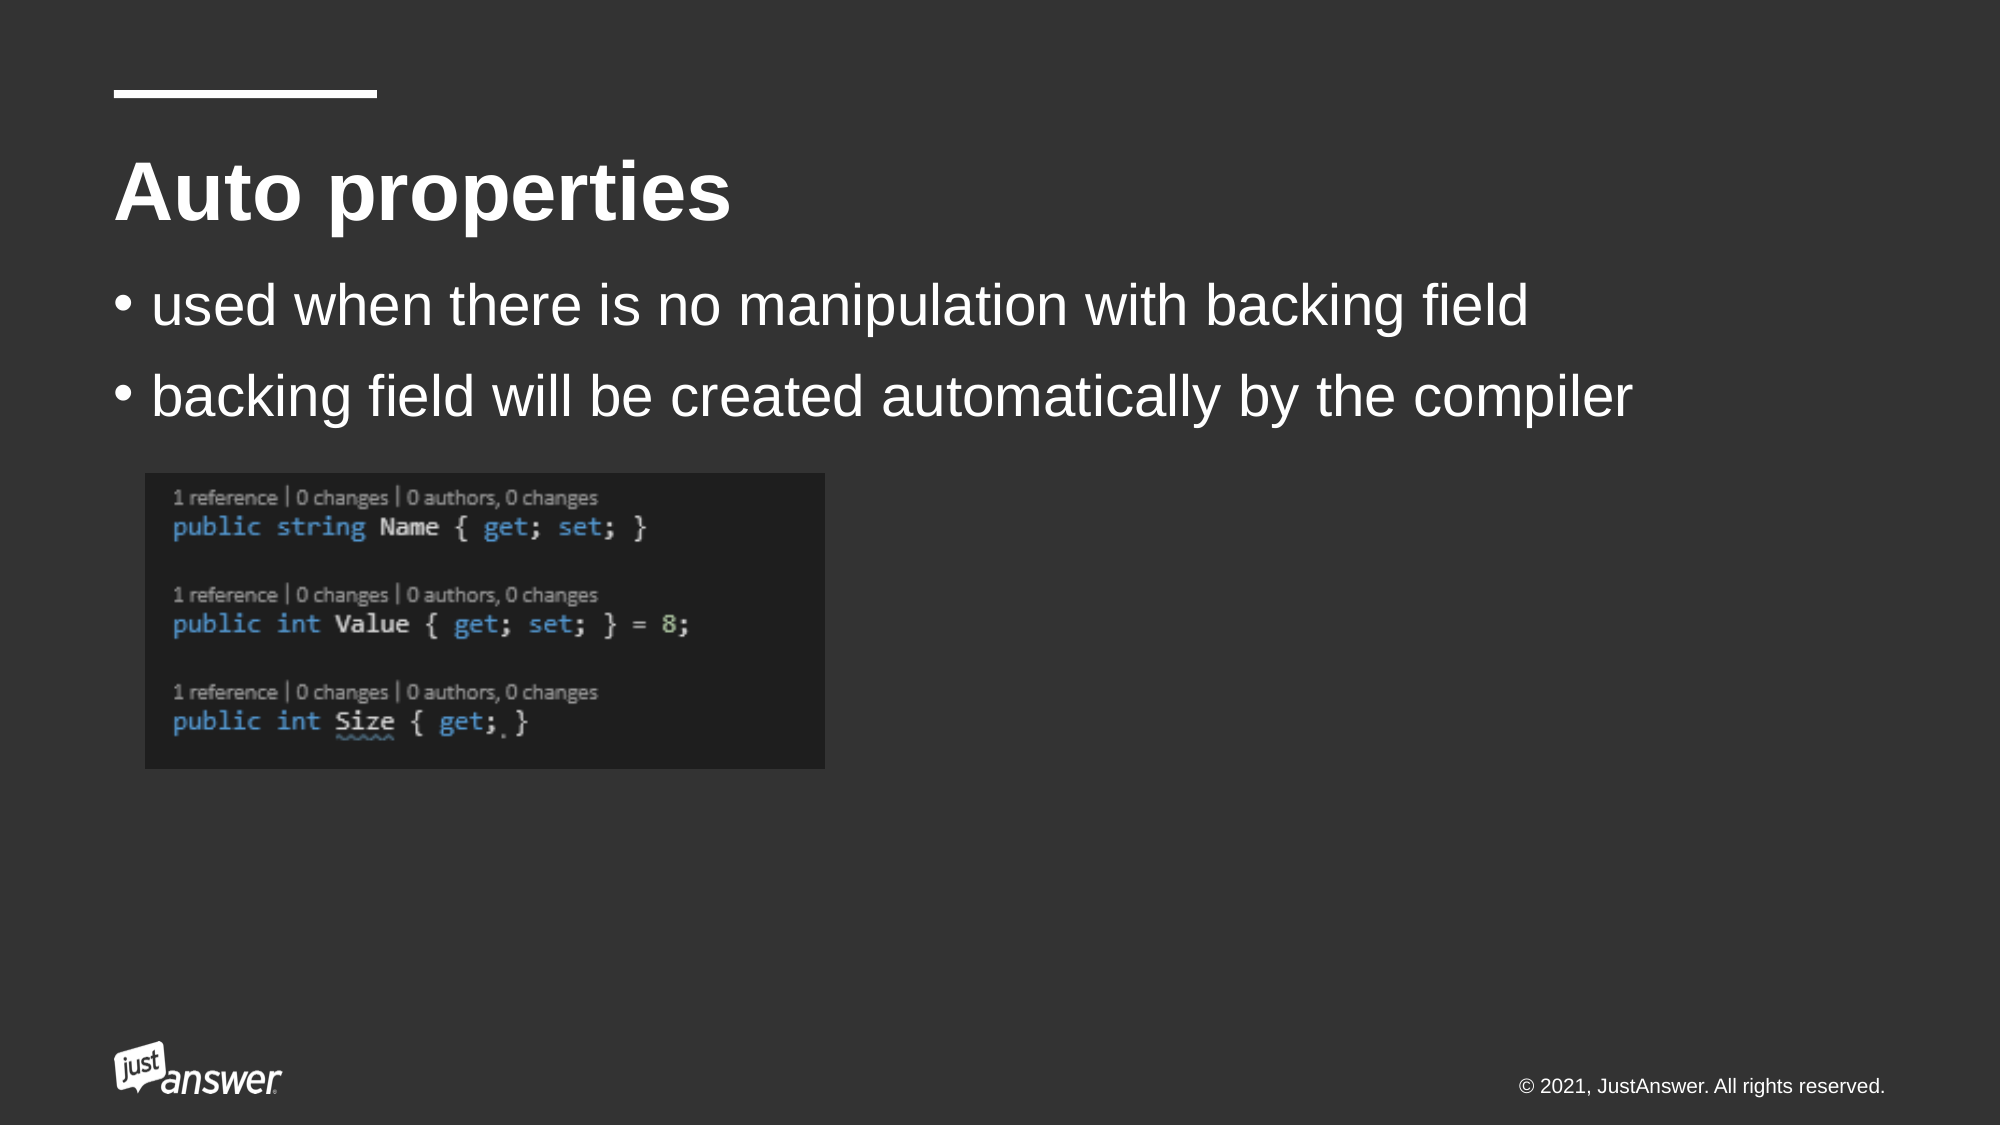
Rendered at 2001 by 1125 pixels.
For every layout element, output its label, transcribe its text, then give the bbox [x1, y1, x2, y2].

picture [114, 1041, 283, 1094]
picture [145, 473, 825, 769]
list used when there is no manipulation with backing field backing field will be created automatically by the compiler [114, 267, 1886, 976]
title Auto properties [114, 148, 1886, 267]
